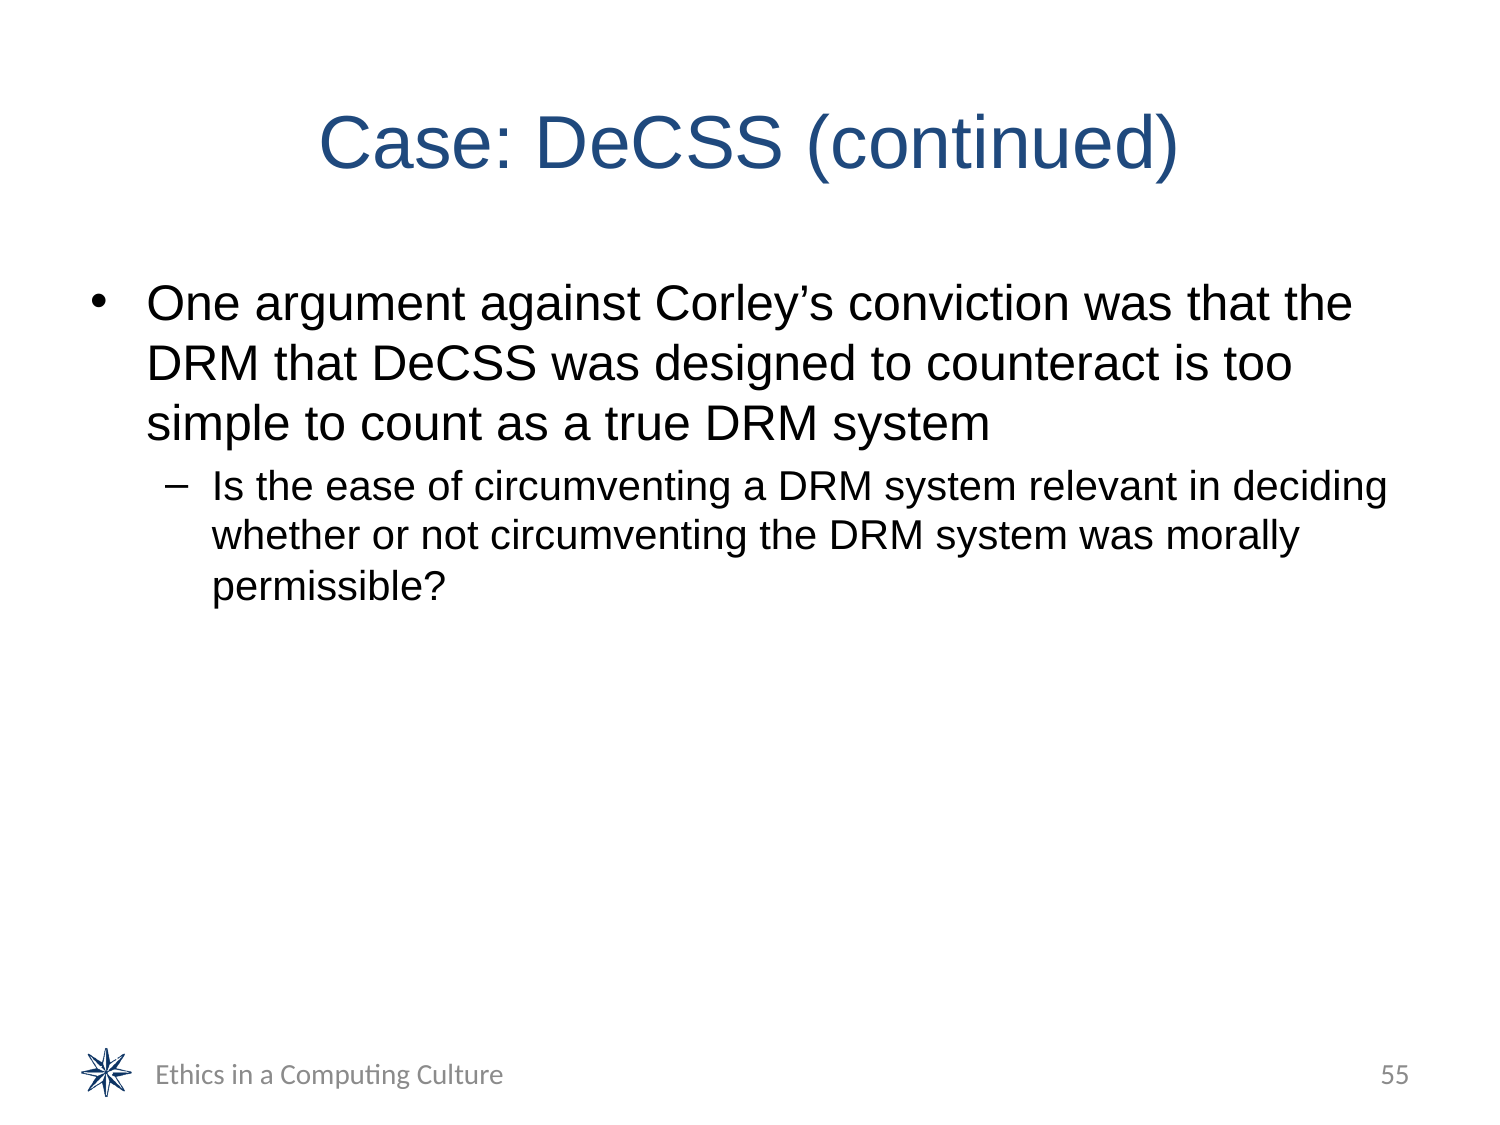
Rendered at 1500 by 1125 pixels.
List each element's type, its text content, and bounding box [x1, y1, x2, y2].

picture [75, 1042, 138, 1103]
title Case: DeCSS (continued) [74, 44, 1426, 233]
list One argument against Corley’s conviction was that the DRM that DeCSS was designed to counteract is too simple to count as a true DRM system Is the ease of circumventing a DRM system relevant in deciding whether or not circumventing the DRM system was morally permissible? [74, 262, 1426, 1027]
footer Ethics in a Computing Culture [140, 1042, 988, 1103]
slide_number 55 [1074, 1042, 1425, 1103]
